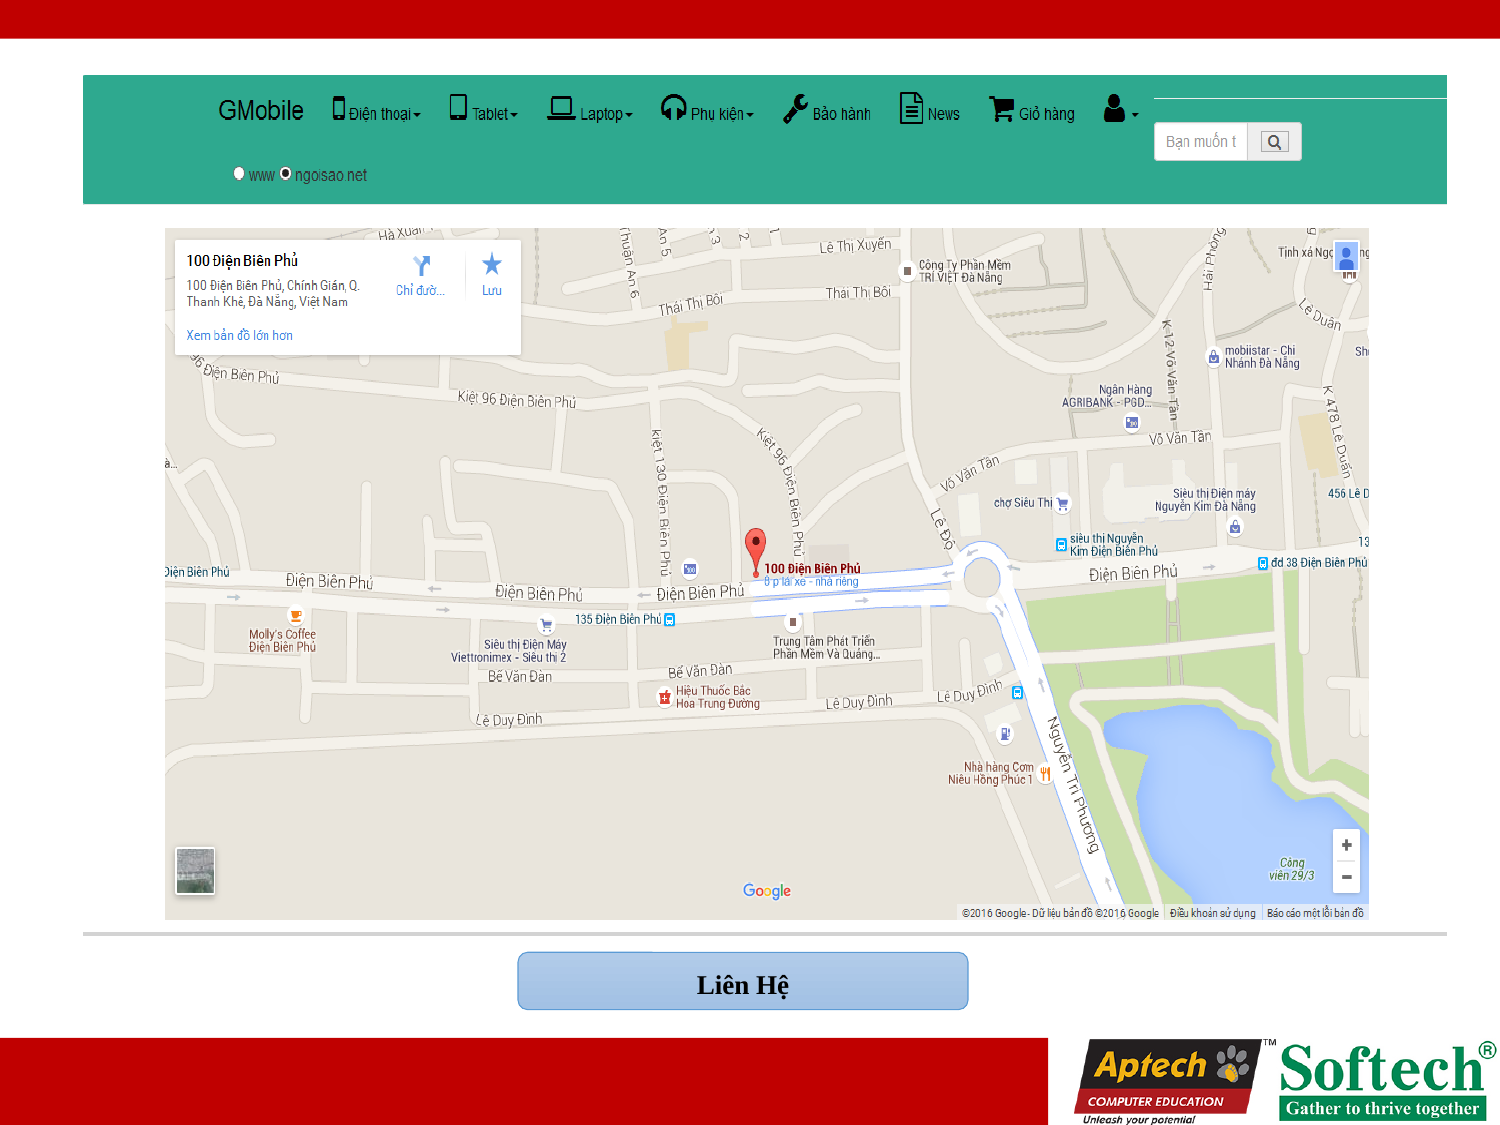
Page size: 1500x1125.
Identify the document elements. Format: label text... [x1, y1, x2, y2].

picture [83, 75, 1447, 936]
text_box Liên Hệ [517, 951, 969, 1011]
picture [1072, 1037, 1500, 1125]
